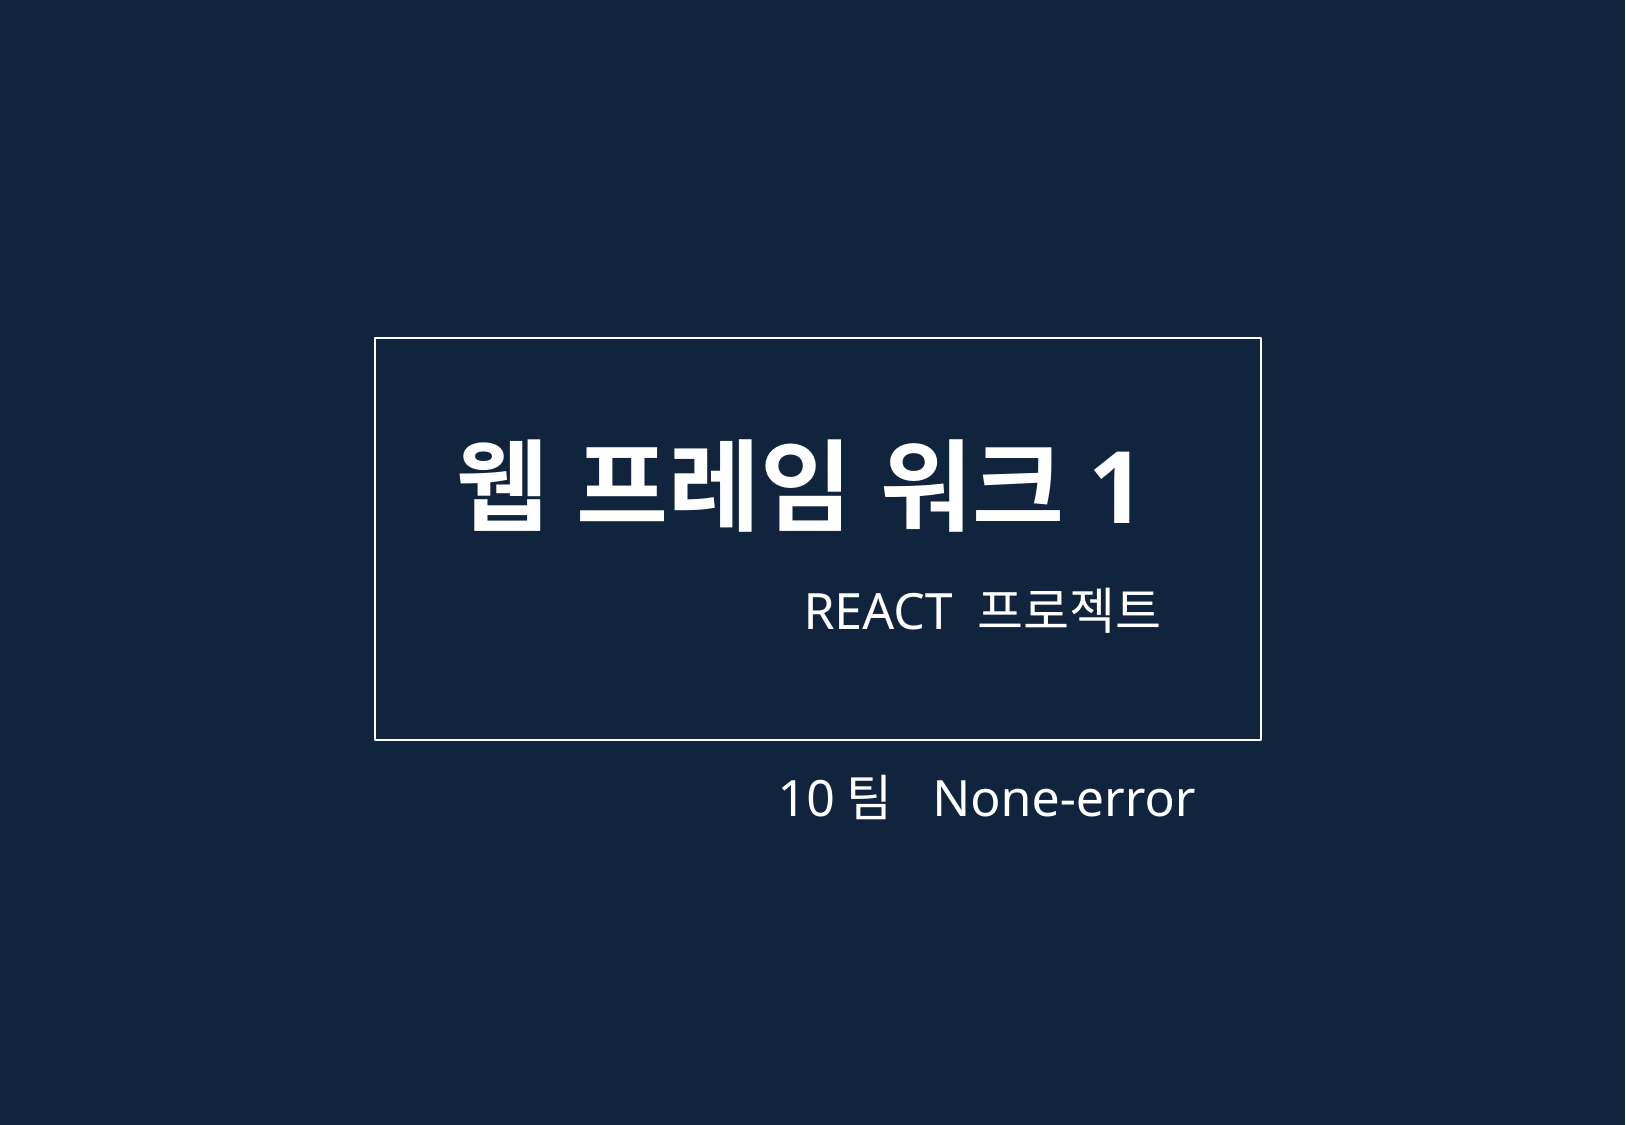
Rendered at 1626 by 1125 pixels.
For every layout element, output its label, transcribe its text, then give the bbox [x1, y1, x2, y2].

text_box [373, 336, 1263, 742]
text_box 10팀 None-error [762, 758, 1262, 834]
